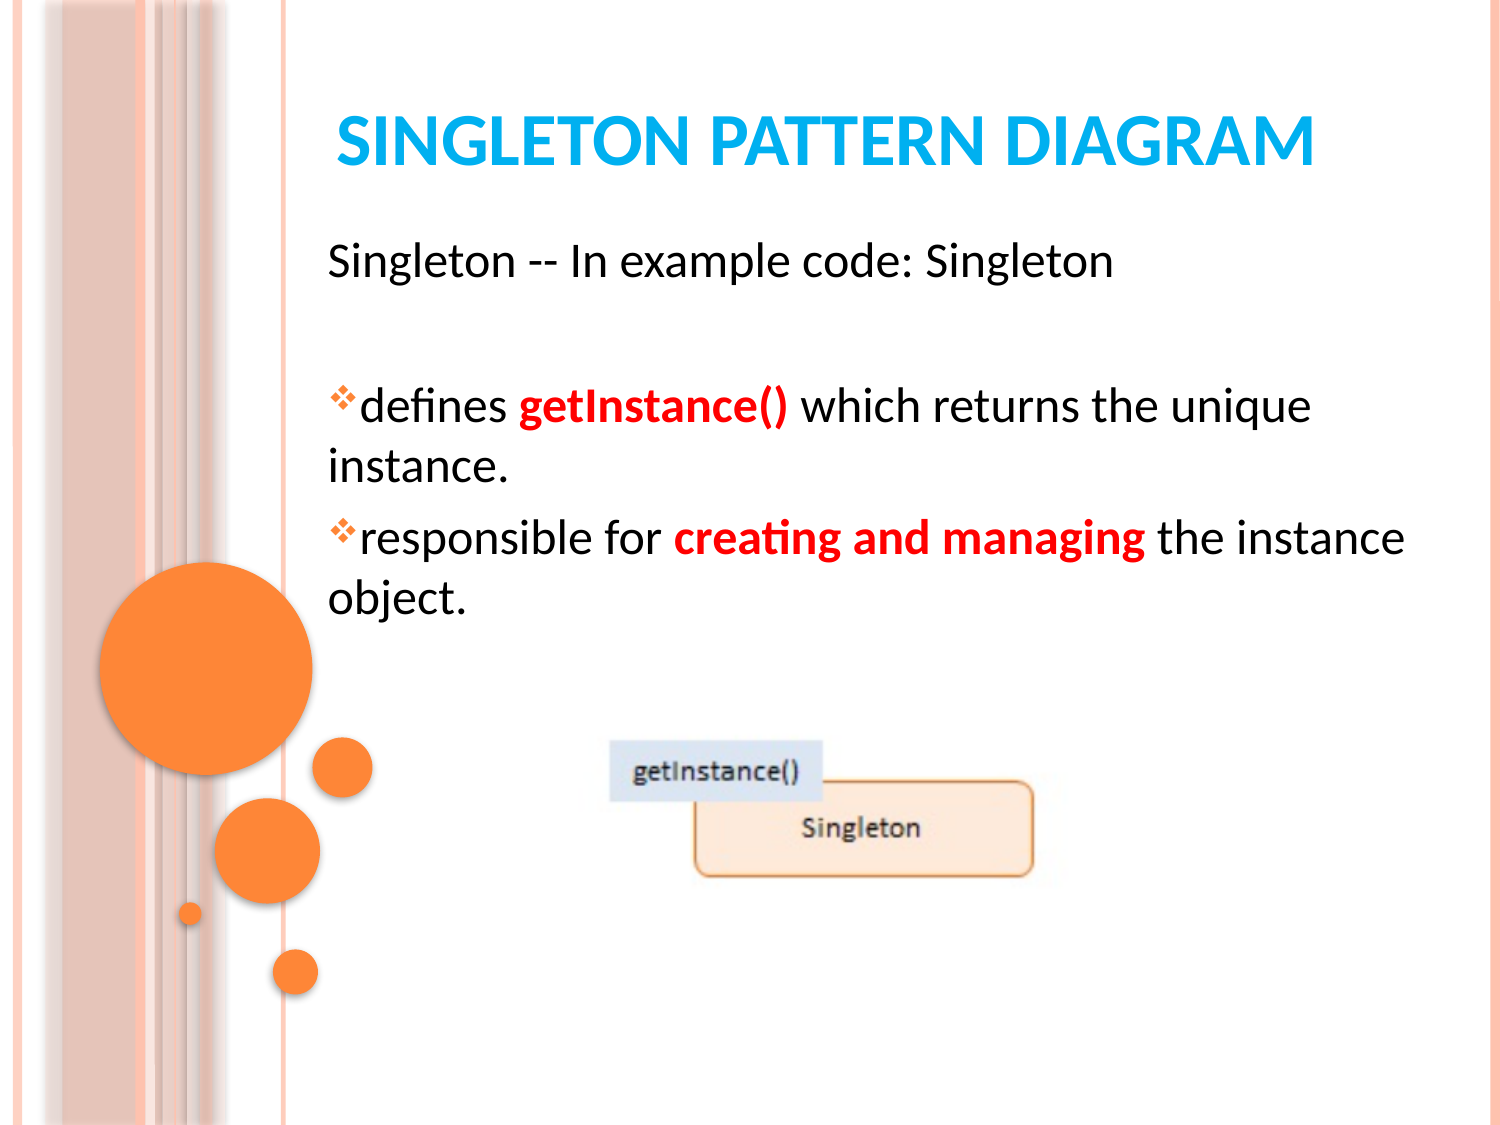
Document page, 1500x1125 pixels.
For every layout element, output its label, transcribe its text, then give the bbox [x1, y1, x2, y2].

picture [544, 654, 1129, 965]
title Singleton Pattern Diagram [277, 42, 1376, 189]
subtitle Singleton -- In example code: Singleton defines getInstance() which returns the unique instance. responsible for creating and managing the instance object. [312, 219, 1483, 953]
